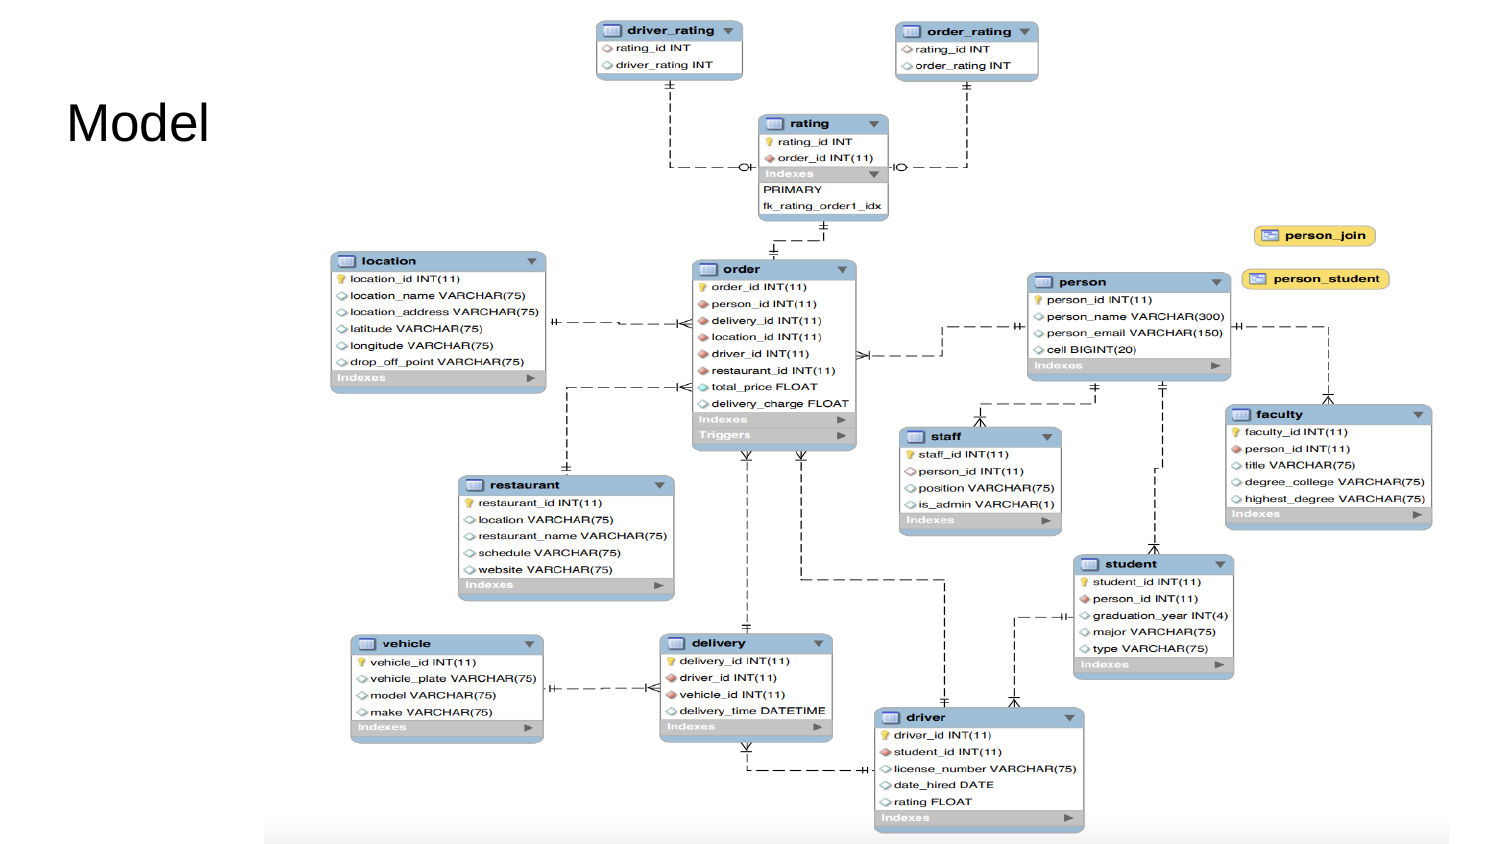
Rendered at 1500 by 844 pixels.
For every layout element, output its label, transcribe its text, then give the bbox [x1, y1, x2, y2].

title Model [51, 72, 259, 167]
picture [264, 0, 1450, 844]
